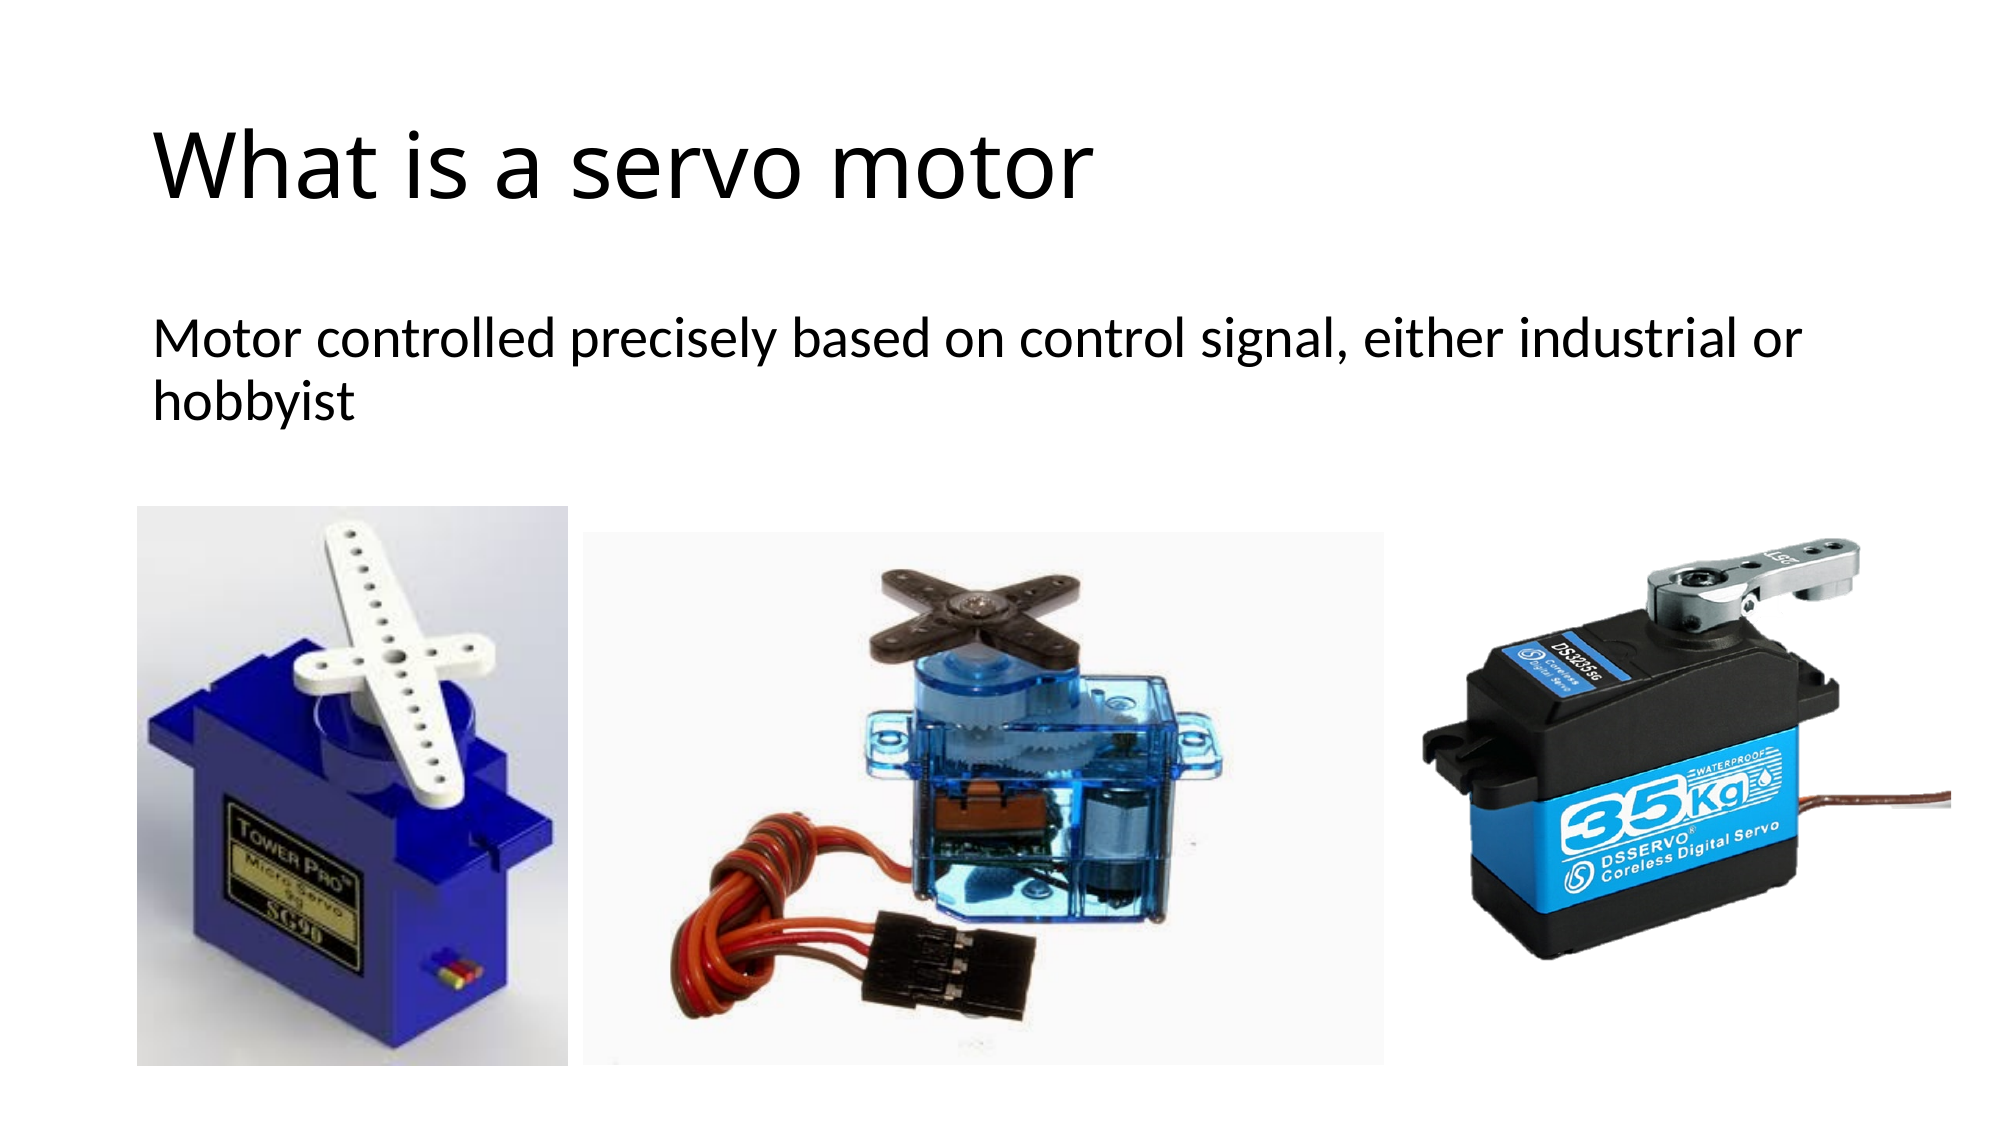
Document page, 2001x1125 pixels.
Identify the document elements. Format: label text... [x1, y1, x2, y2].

list Motor controlled precisely based on control signal, either industrial or hobbyist [137, 299, 1863, 459]
picture [137, 506, 568, 1066]
picture [1399, 532, 1952, 1065]
picture [583, 532, 1384, 1065]
title What is a servo motor [137, 59, 1863, 278]
